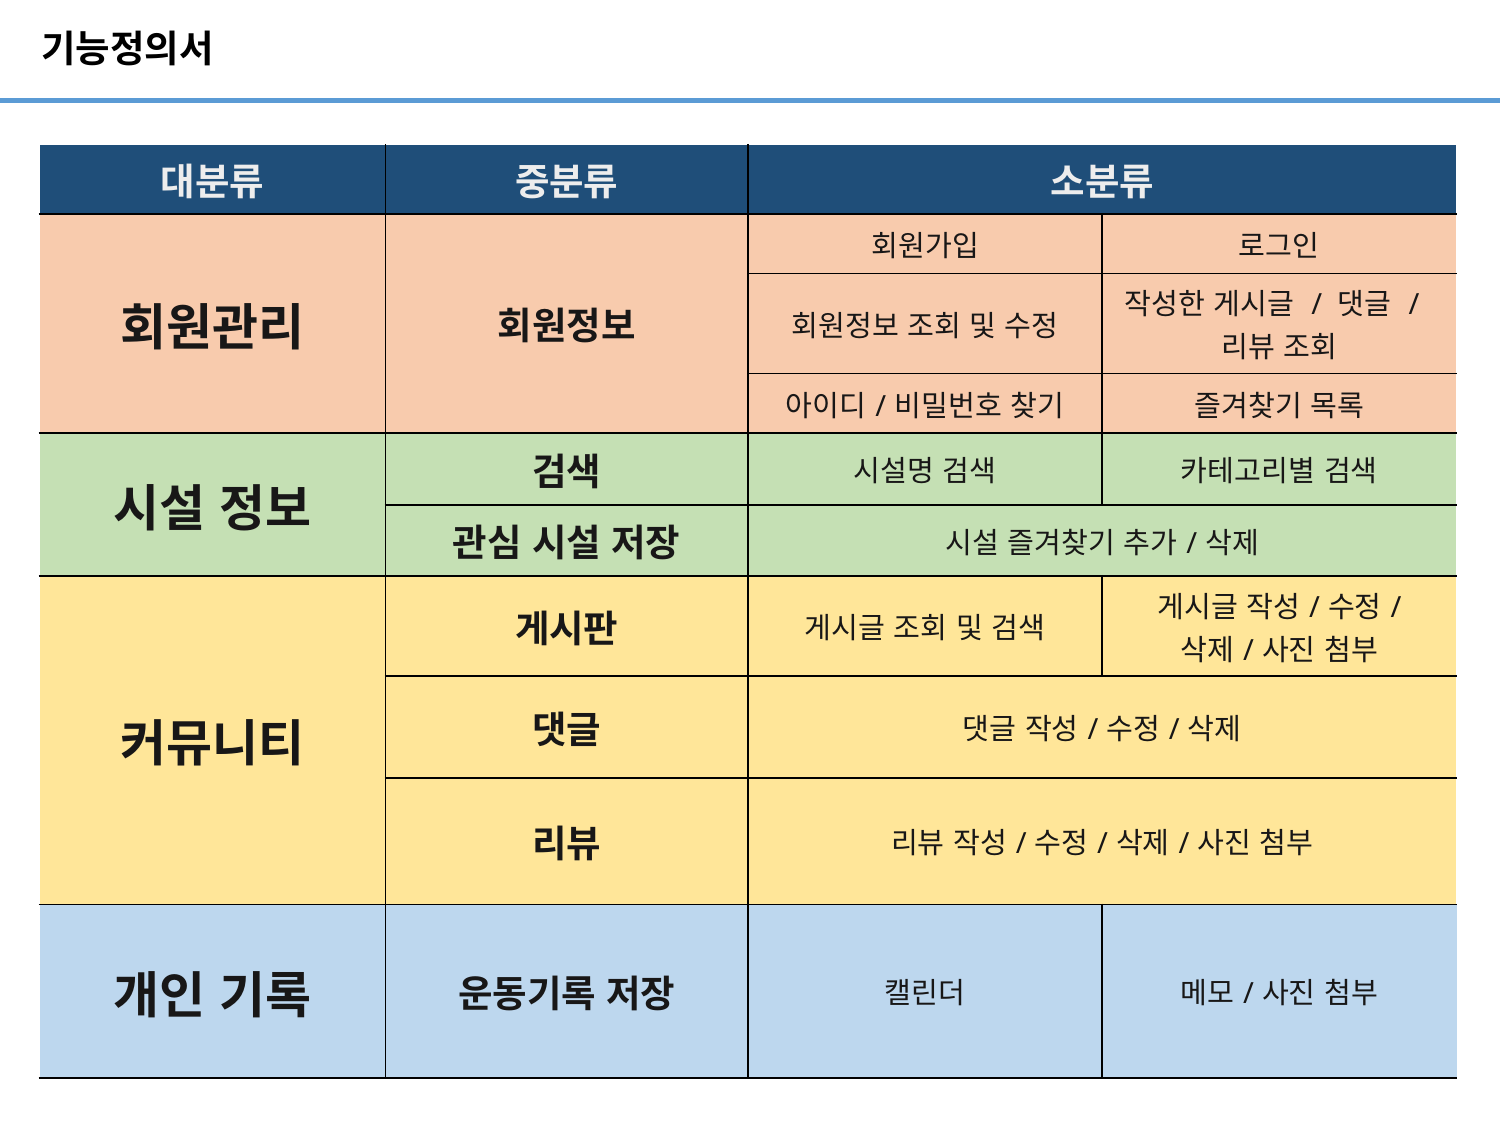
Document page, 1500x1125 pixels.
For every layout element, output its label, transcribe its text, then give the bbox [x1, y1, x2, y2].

table_cell 아이디/비밀번호 찾기 [749, 374, 1101, 432]
table_cell 댓글 작성/수정/삭제 [749, 677, 1456, 777]
table_cell 시설 정보 [40, 434, 385, 575]
table_cell 카테고리별 검색 [1103, 434, 1456, 504]
table_cell 작성한 게시글 / 댓글 / 리뷰 조회 [1103, 274, 1456, 373]
title 기능정의서 [41, 0, 1023, 102]
table_cell 시설명 검색 [749, 434, 1101, 504]
table_cell 회원정보 [386, 215, 747, 432]
table_cell 게시글 작성/수정/ 삭제/사진 첨부 [1103, 577, 1456, 675]
table_cell 메모/사진 첨부 [1103, 905, 1457, 1077]
table_cell 운동기록 저장 [386, 905, 747, 1077]
table_cell 게시판 [386, 577, 747, 675]
table_cell 회원가입 [749, 215, 1101, 273]
table_cell 검색 [386, 434, 747, 504]
table_cell 댓글 [386, 677, 747, 777]
table_cell 리뷰 [386, 779, 747, 904]
table_cell 리뷰 작성/수정/삭제/사진 첨부 [749, 779, 1456, 904]
table_cell 회원정보 조회 및 수정 [749, 274, 1101, 373]
table_cell 캘린더 [749, 905, 1101, 1077]
table_cell 회원관리 [40, 215, 385, 432]
table_cell 시설 즐겨찾기 추가/삭제 [749, 506, 1456, 575]
table_header 대분류 [40, 145, 385, 213]
table_cell 게시글 조회 및 검색 [749, 577, 1101, 675]
table_header 소분류 [749, 145, 1456, 213]
table_cell 즐겨찾기 목록 [1103, 374, 1456, 432]
table_cell 로그인 [1103, 215, 1456, 273]
table_cell 관심 시설 저장 [386, 506, 747, 575]
table_cell 커뮤니티 [40, 577, 385, 904]
table_cell 개인 기록 [40, 905, 385, 1077]
table_header 중분류 [386, 145, 747, 213]
